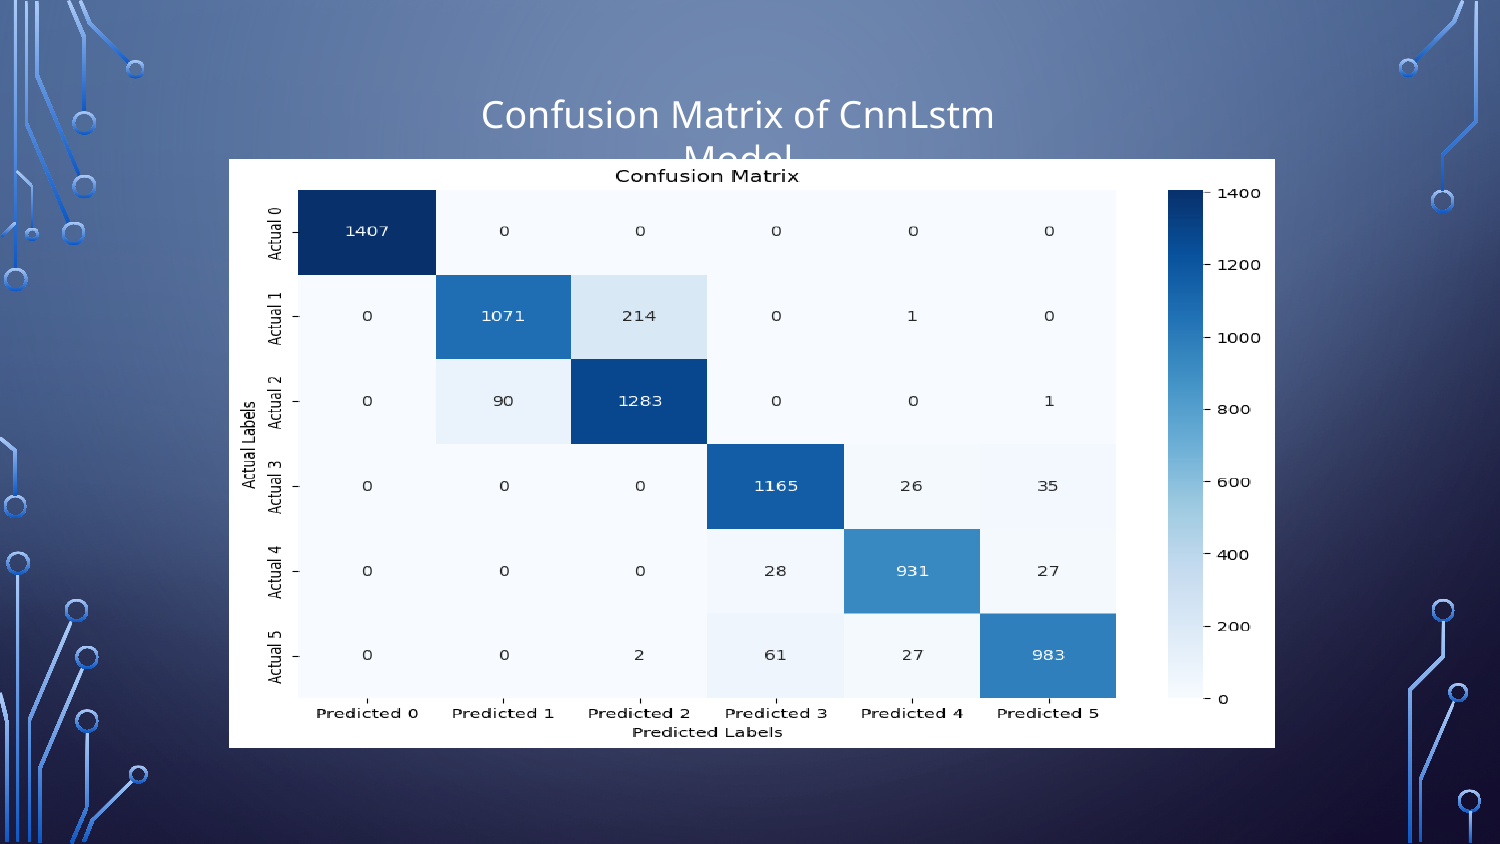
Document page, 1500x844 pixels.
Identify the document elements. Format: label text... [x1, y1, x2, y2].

text_box Confusion Matrix of CnnLstm Model [419, 83, 1058, 159]
picture [228, 159, 1276, 748]
